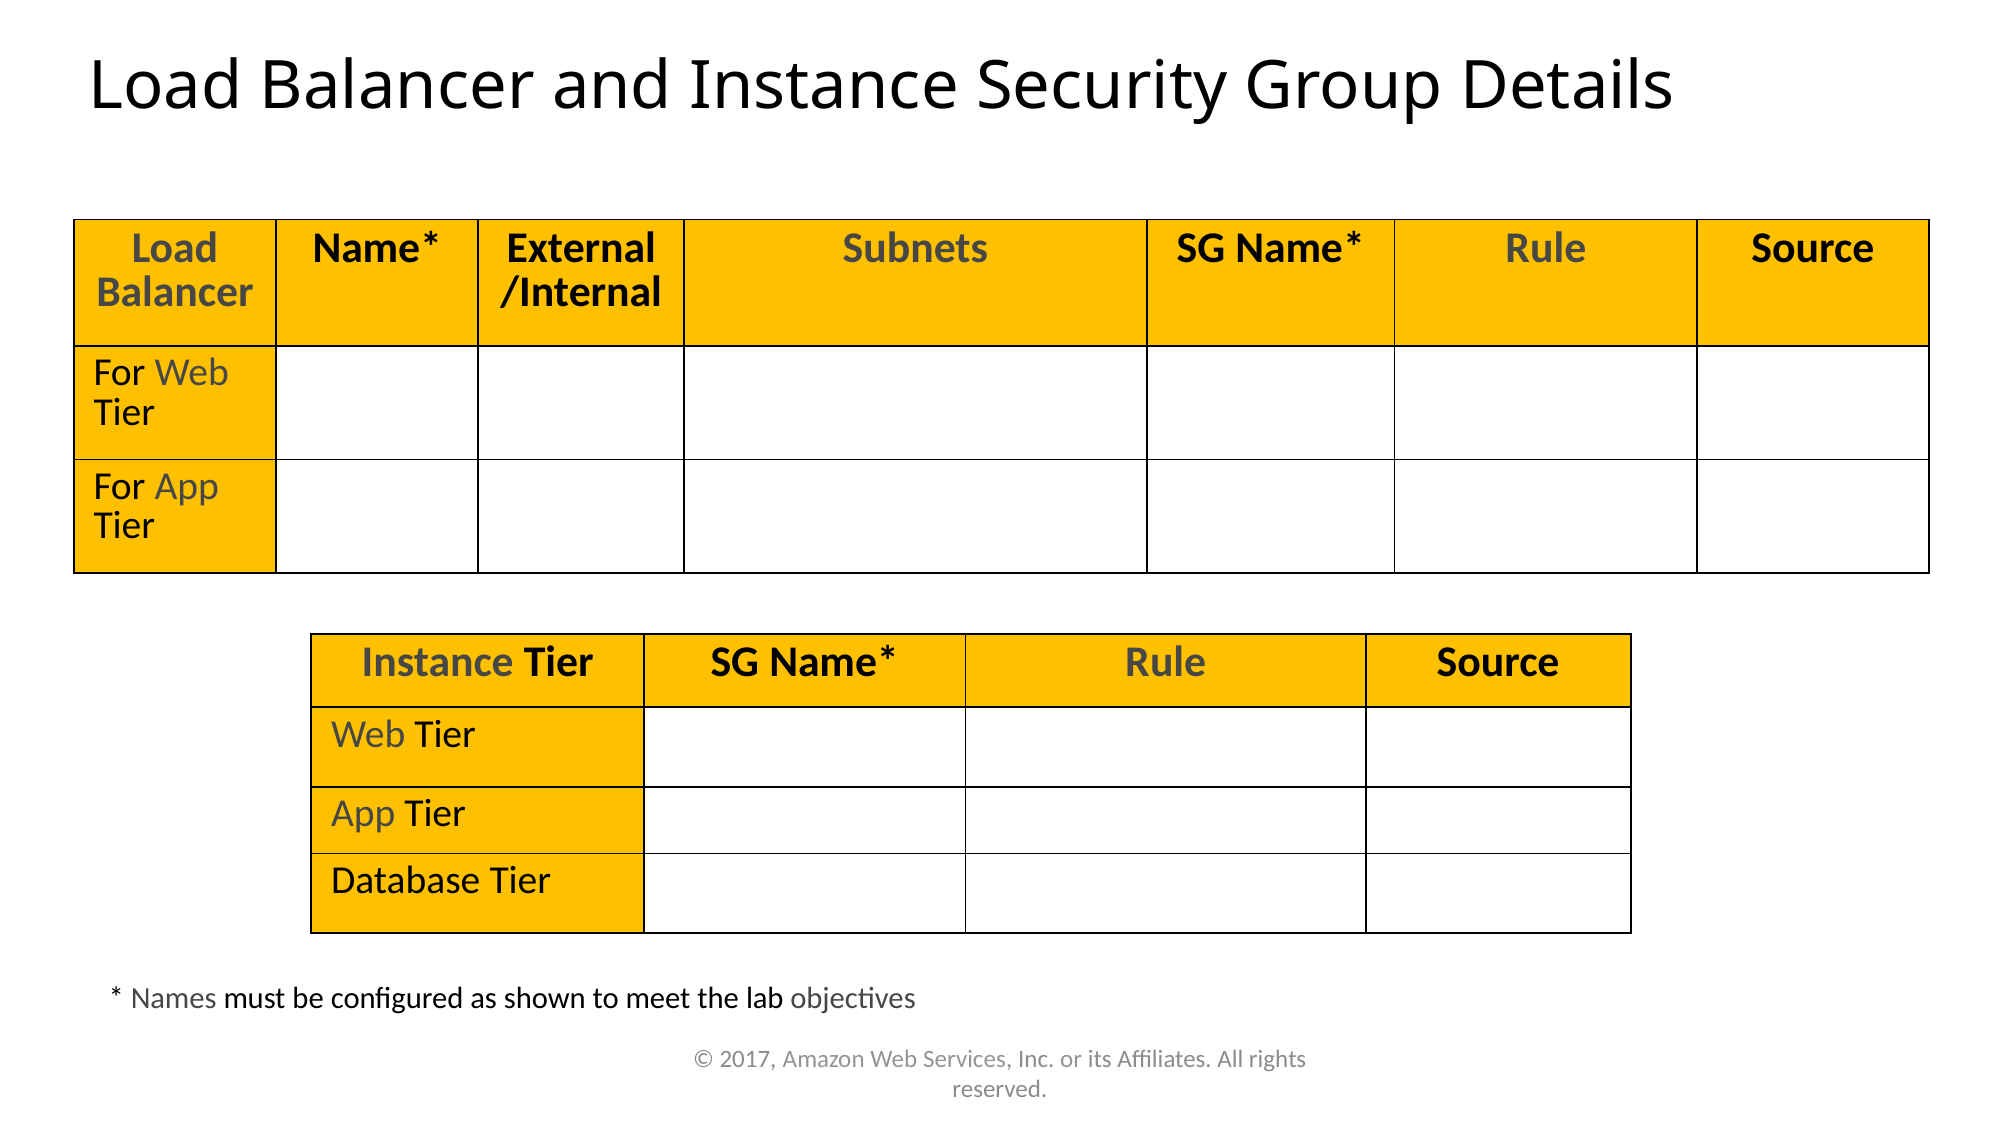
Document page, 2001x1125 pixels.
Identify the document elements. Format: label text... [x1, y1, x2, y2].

table_cell For Web Tier [75, 347, 275, 459]
table_cell App Tier [312, 788, 643, 853]
table_header Source [1698, 220, 1928, 345]
table_cell [479, 347, 683, 459]
table_header Load Balancer [75, 220, 275, 345]
table_header Rule [966, 635, 1365, 706]
table_cell Web Tier [312, 708, 643, 786]
table_cell [966, 854, 1365, 932]
table_cell [277, 460, 477, 572]
table_cell Database Tier [312, 854, 643, 932]
table_cell [1395, 347, 1696, 459]
table_header Rule [1395, 220, 1696, 345]
table_cell [1698, 460, 1928, 572]
table_cell [1367, 854, 1630, 932]
table_cell [685, 347, 1146, 459]
table_header SG Name* [645, 635, 965, 706]
table_header Subnets [685, 220, 1146, 345]
table_cell [1148, 460, 1394, 572]
table_cell [479, 460, 683, 572]
footer © 2017, Amazon Web Services, Inc. or its Affiliates. All rights reserved. [662, 1042, 1338, 1103]
table_cell [1148, 347, 1394, 459]
table_header Source [1367, 635, 1630, 706]
table_cell [645, 854, 965, 932]
table_cell For App Tier [75, 460, 275, 572]
table_cell [645, 788, 965, 853]
table_cell [966, 708, 1365, 786]
table_cell [966, 788, 1365, 853]
text_box * Names must be configured as shown to meet the lab objectives [93, 970, 1453, 1023]
table_header External/Internal [479, 220, 683, 345]
table_cell [277, 347, 477, 459]
title Load Balancer and Instance Security Group Details [73, 25, 1869, 148]
table_cell [1395, 460, 1696, 572]
table_header Instance Tier [312, 635, 643, 706]
table_cell [645, 708, 965, 786]
table_header SG Name* [1148, 220, 1394, 345]
table_header Name* [277, 220, 477, 345]
table_cell [685, 460, 1146, 572]
table_cell [1698, 347, 1928, 459]
table_cell [1367, 788, 1630, 853]
table_cell [1367, 708, 1630, 786]
